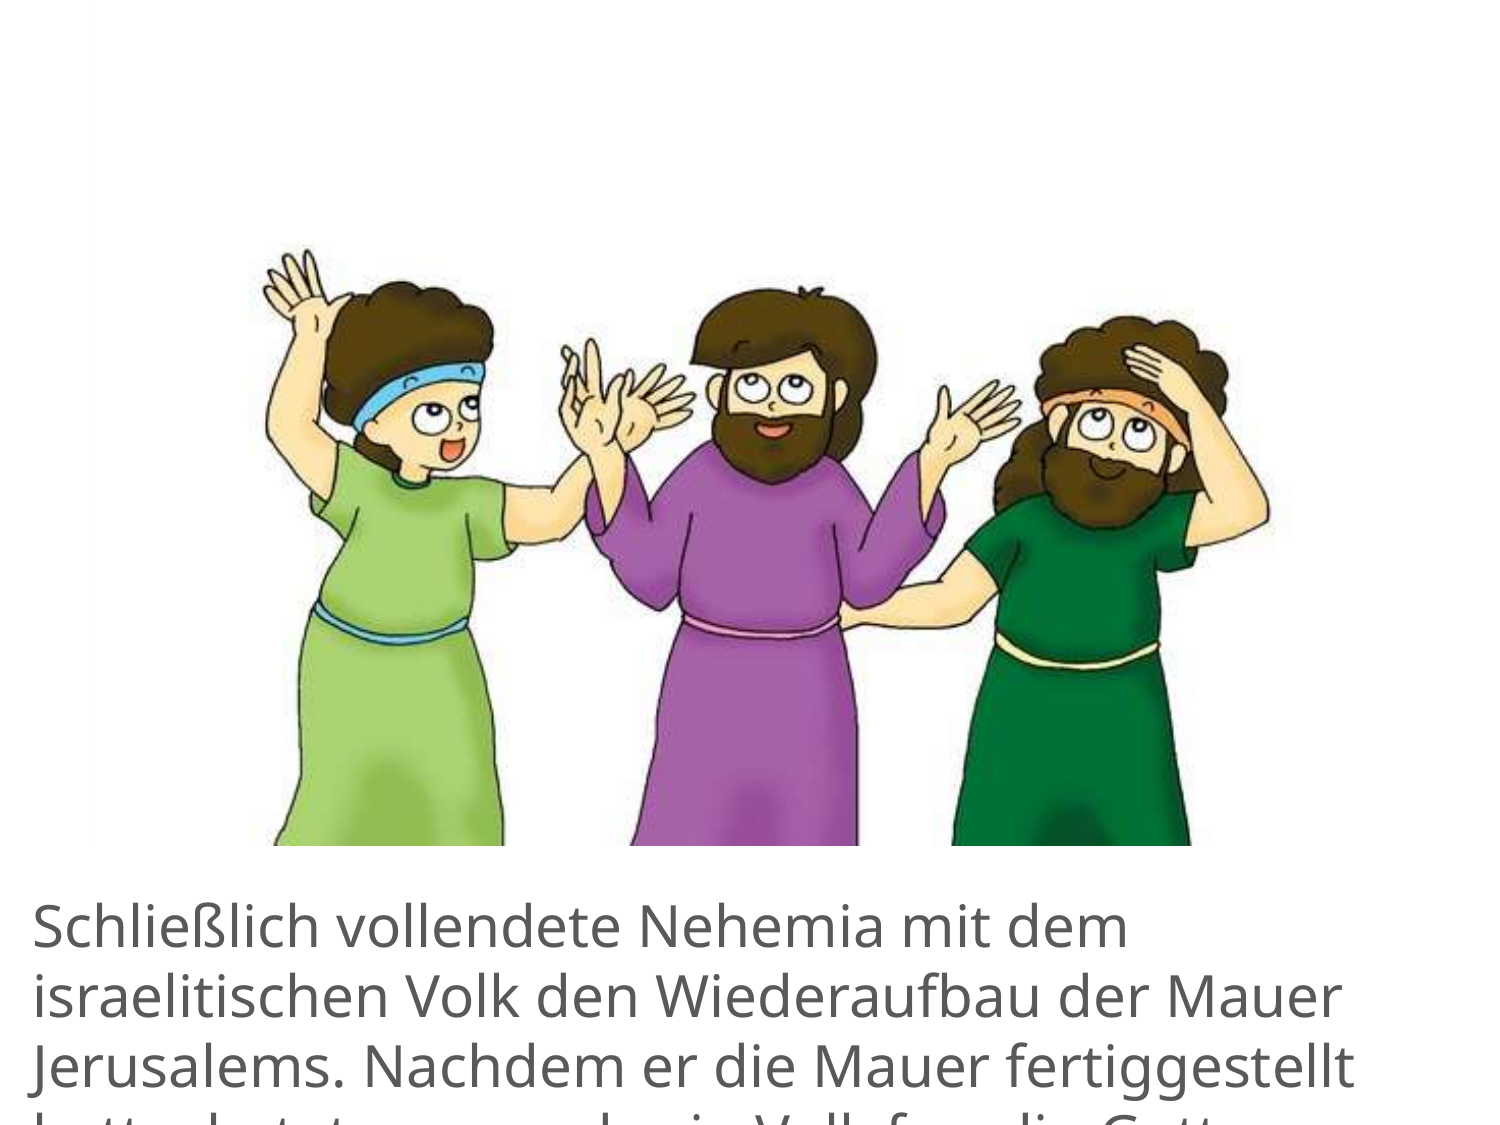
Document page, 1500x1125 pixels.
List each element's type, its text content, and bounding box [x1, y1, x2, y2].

picture [87, 0, 1410, 847]
text_box Schließlich vollendete Nehemia mit dem israelitischen Volk den Wiederaufbau der Mauer Jerusalems. Nachdem er die Mauer fertiggestellt hatte, beteten er und sein Volk freudig Gott an. [17, 881, 1500, 1125]
